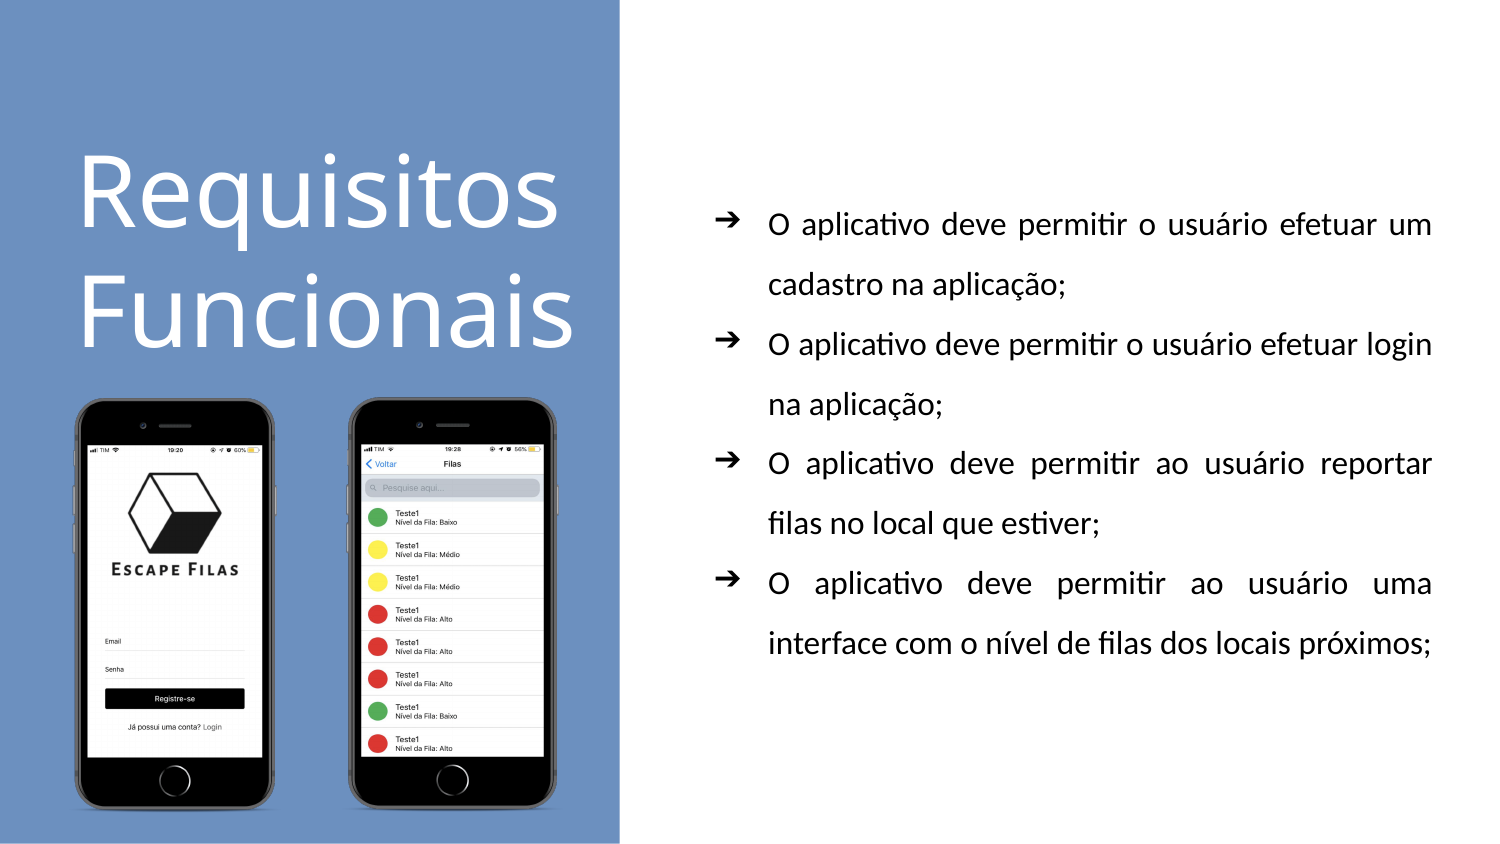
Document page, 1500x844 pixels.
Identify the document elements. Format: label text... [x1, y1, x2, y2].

picture [50, 365, 585, 844]
text_box O aplicativo deve permitir o usuário efetuar um cadastro na aplicação; O aplicativo deve permitir o usuário efetuar login na aplicação; O aplicativo deve permitir ao usuário reportar filas no local que estiver; O aplicativo deve permitir ao usuário uma interface com o nível de filas dos locais próximos; [678, 0, 1449, 844]
title Requisitos Funcionais [60, 112, 650, 402]
